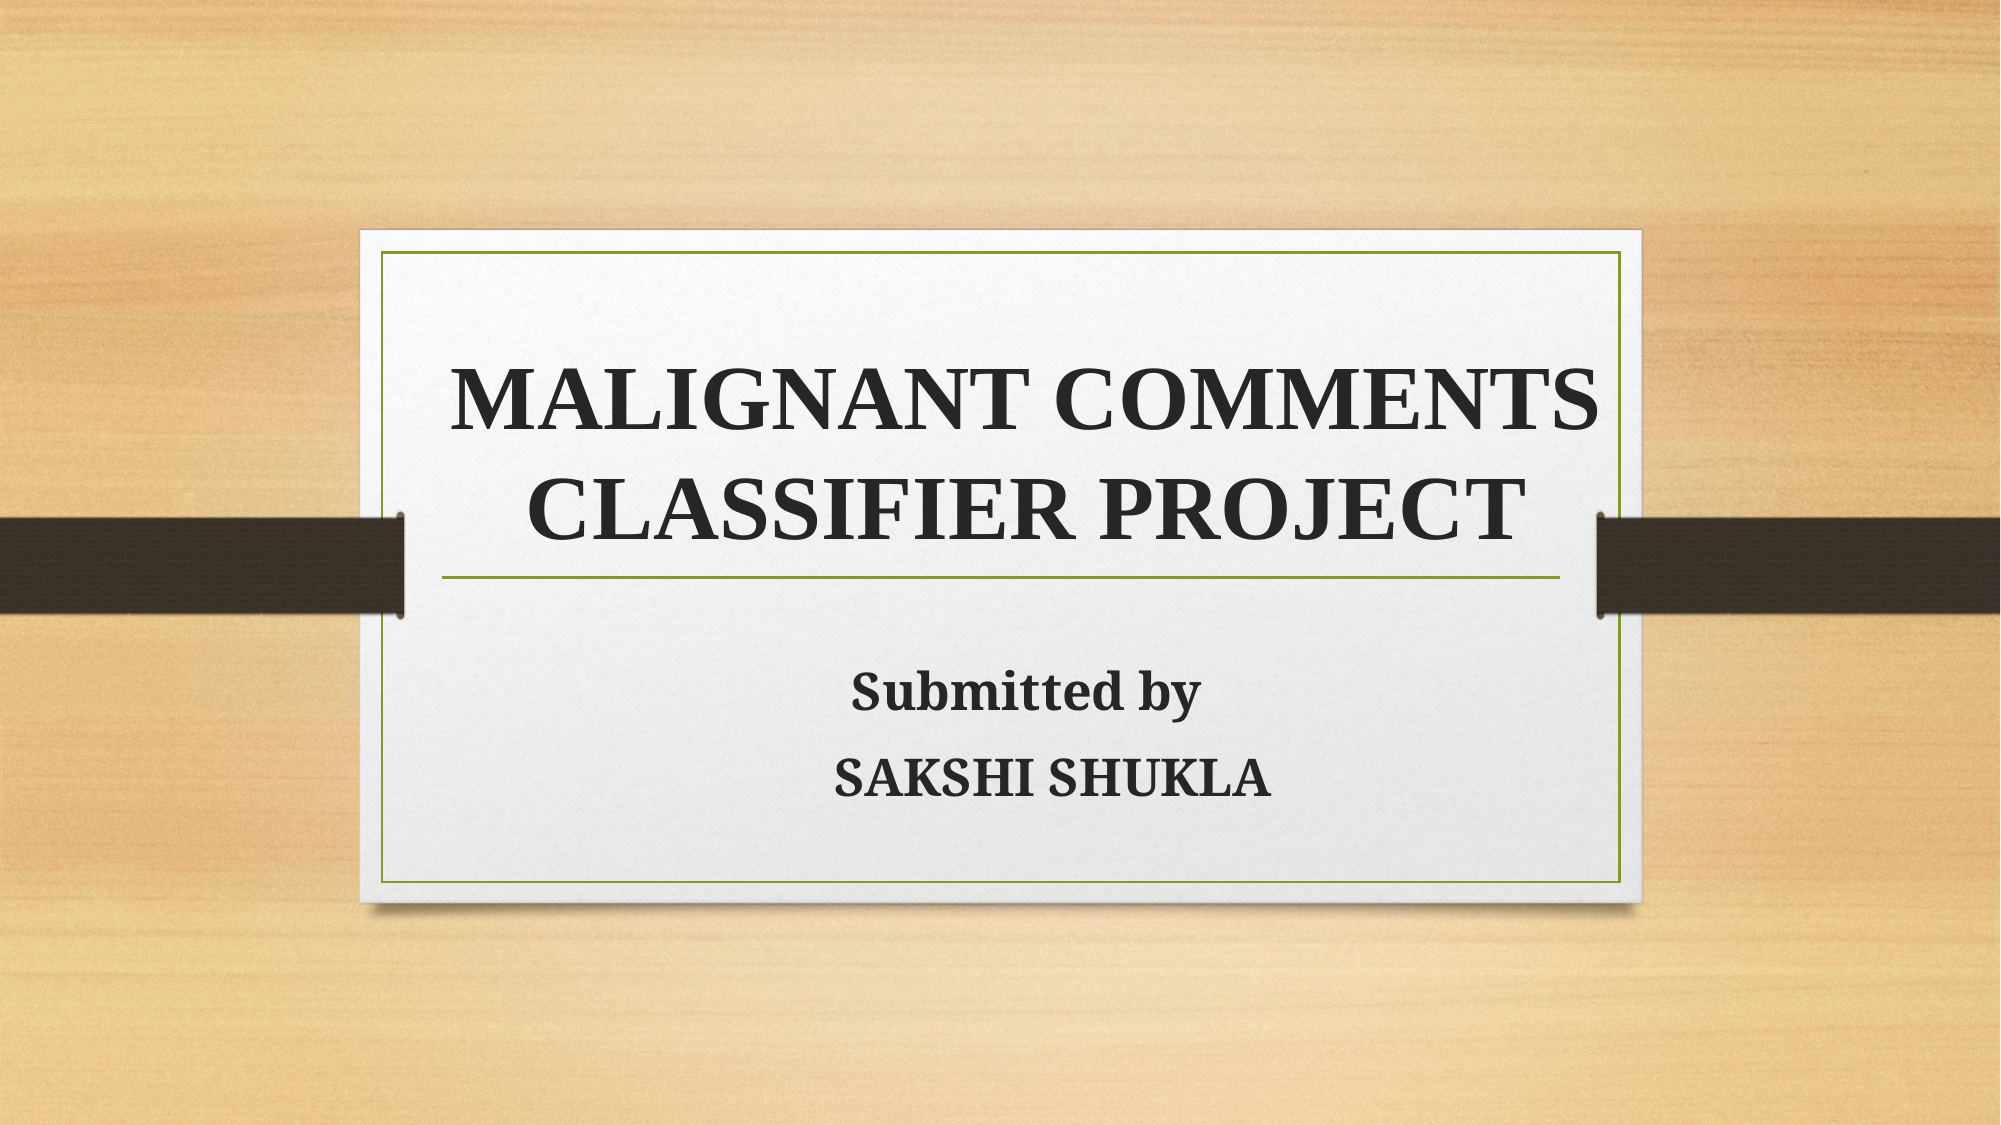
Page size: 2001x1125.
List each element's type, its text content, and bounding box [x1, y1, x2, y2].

subtitle Submitted by SAKSHI SHUKLA [676, 565, 1377, 940]
title MALIGNANT COMMENTS CLASSIFIER PROJECT [189, 141, 1864, 566]
picture [0, 0, 2001, 1125]
